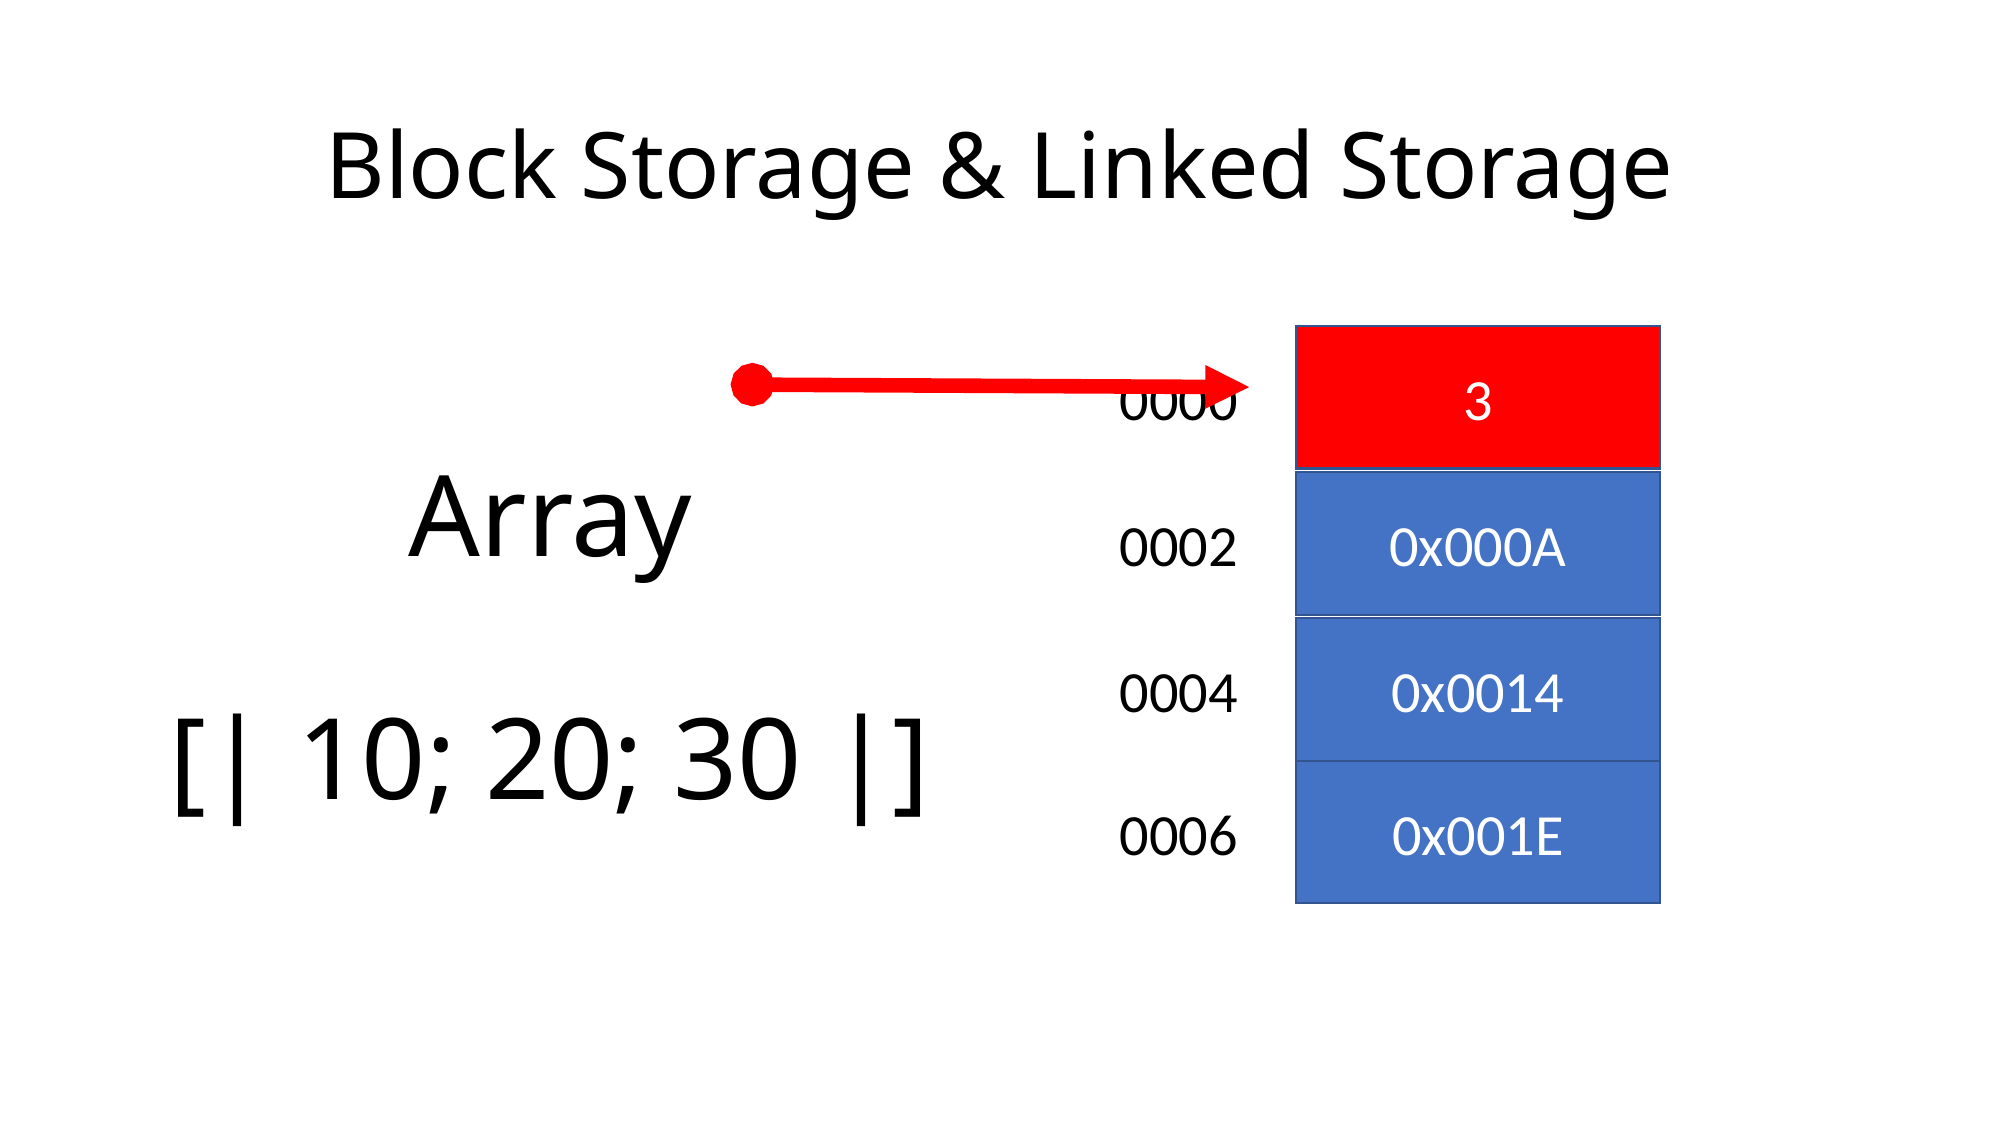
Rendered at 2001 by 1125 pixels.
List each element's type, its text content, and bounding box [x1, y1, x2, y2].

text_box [1104, 472, 1660, 615]
text_box Array [| 10; 20; 30 |] [47, 451, 1054, 879]
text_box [1104, 325, 1660, 469]
title Block Storage & Linked Storage [137, 59, 1863, 278]
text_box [1104, 760, 1660, 904]
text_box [752, 384, 1250, 388]
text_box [1104, 618, 1660, 760]
